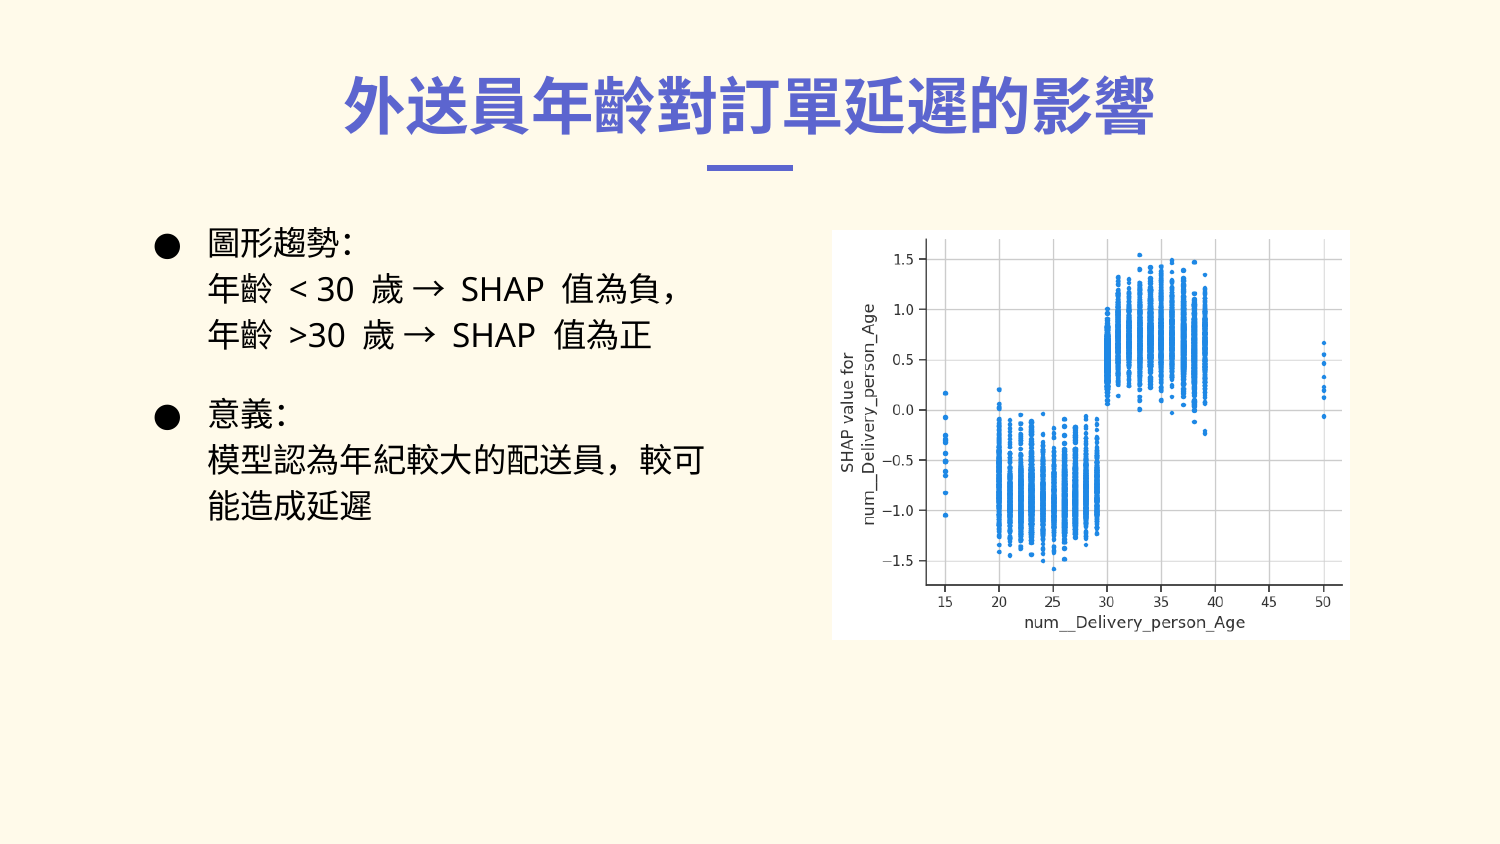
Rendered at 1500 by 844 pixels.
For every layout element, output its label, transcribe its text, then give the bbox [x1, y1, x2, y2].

picture [831, 230, 1351, 640]
title 外送員年齡對訂單延遲的影響 [116, 33, 1383, 157]
list 圖形趨勢： 年齡 < 30 歲 → SHAP 值為負， 年齡 >30 歲 → SHAP 值為正 意義： 模型認為年紀較大的配送員，較可能造成延遲 [116, 201, 754, 762]
